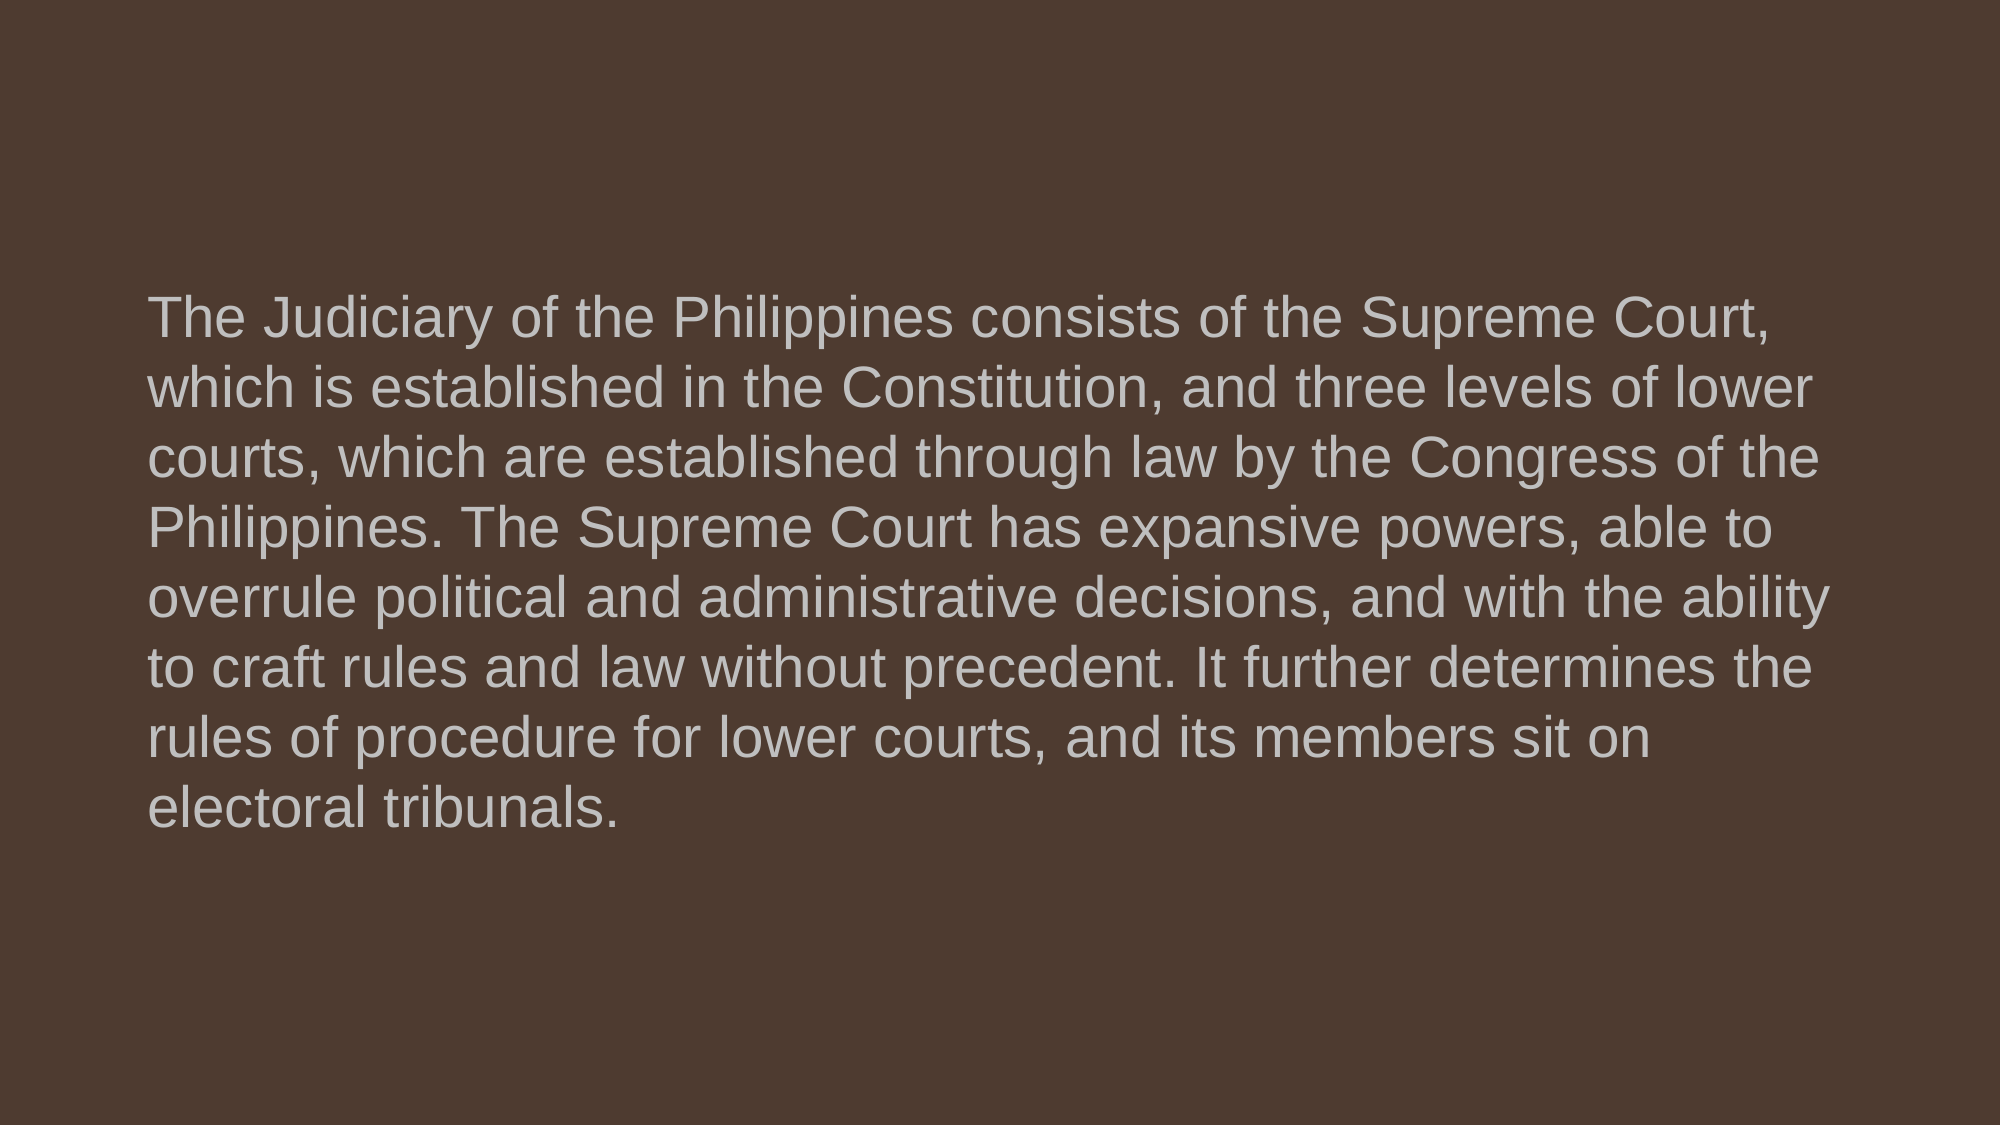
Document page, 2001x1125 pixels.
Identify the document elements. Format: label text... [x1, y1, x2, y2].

text_box The Judiciary of the Philippines consists of the Supreme Court, which is established in the Constitution, and three levels of lower courts, which are established through law by the Congress of the Philippines. The Supreme Court has expansive powers, able to overrule political and administrative decisions, and with the ability to craft rules and law without precedent. It further determines the rules of procedure for lower courts, and its members sit on electoral tribunals. [132, 272, 1868, 847]
